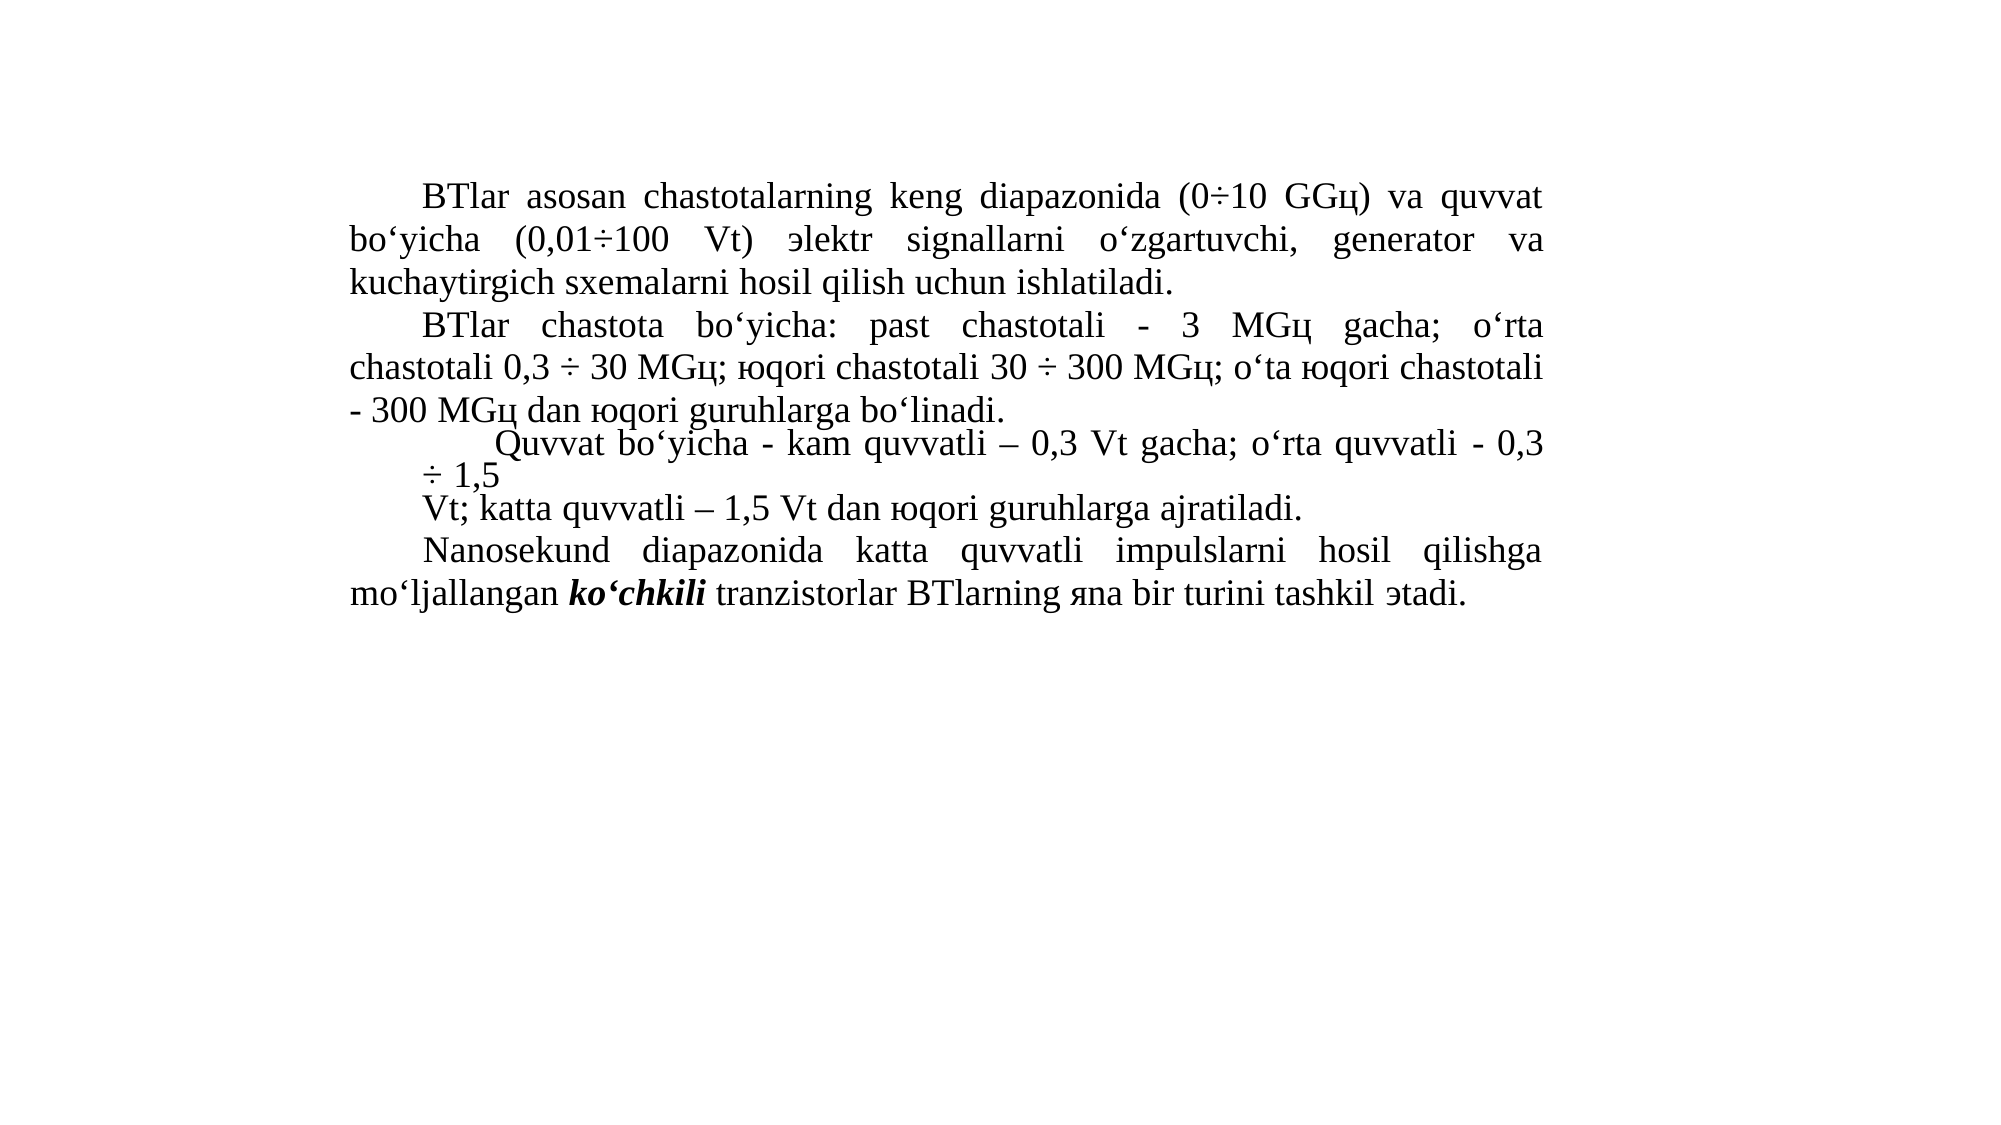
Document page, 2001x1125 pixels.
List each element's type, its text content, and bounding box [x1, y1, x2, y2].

text_box BTlar asosan chastotalarning keng diapazonida (0÷10 GGц) va quvvat bo‘yicha (0,01÷100 Vt) эlektr signallarni o‘zgartuvchi, generator va kuchaytirgich sxemalarni hosil qilish uchun ishlatiladi. BTlar chastota bo‘yicha: past chastotali - 3 MGц gacha; o‘rta chastotali 0,3 ÷ 30 MGц; юqori chastotali 30 ÷ 300 MGц; o‘ta юqori chastotali - 300 MGц dan юqori guruhlarga bo‘linadi. Quvvat bo‘yicha - kam quvvatli – 0,3 Vt gacha; o‘rta quvvatli - 0,3 ÷ 1,5 Vt; katta quvvatli – 1,5 Vt dan юqori guruhlarga ajratiladi. Nanosekund diapazonida katta quvvatli impulslarni hosil qilishga mo‘ljallangan ko‘chkili tranzistorlar BTlarning яna bir turini tashkil эtadi. [302, 167, 1633, 621]
